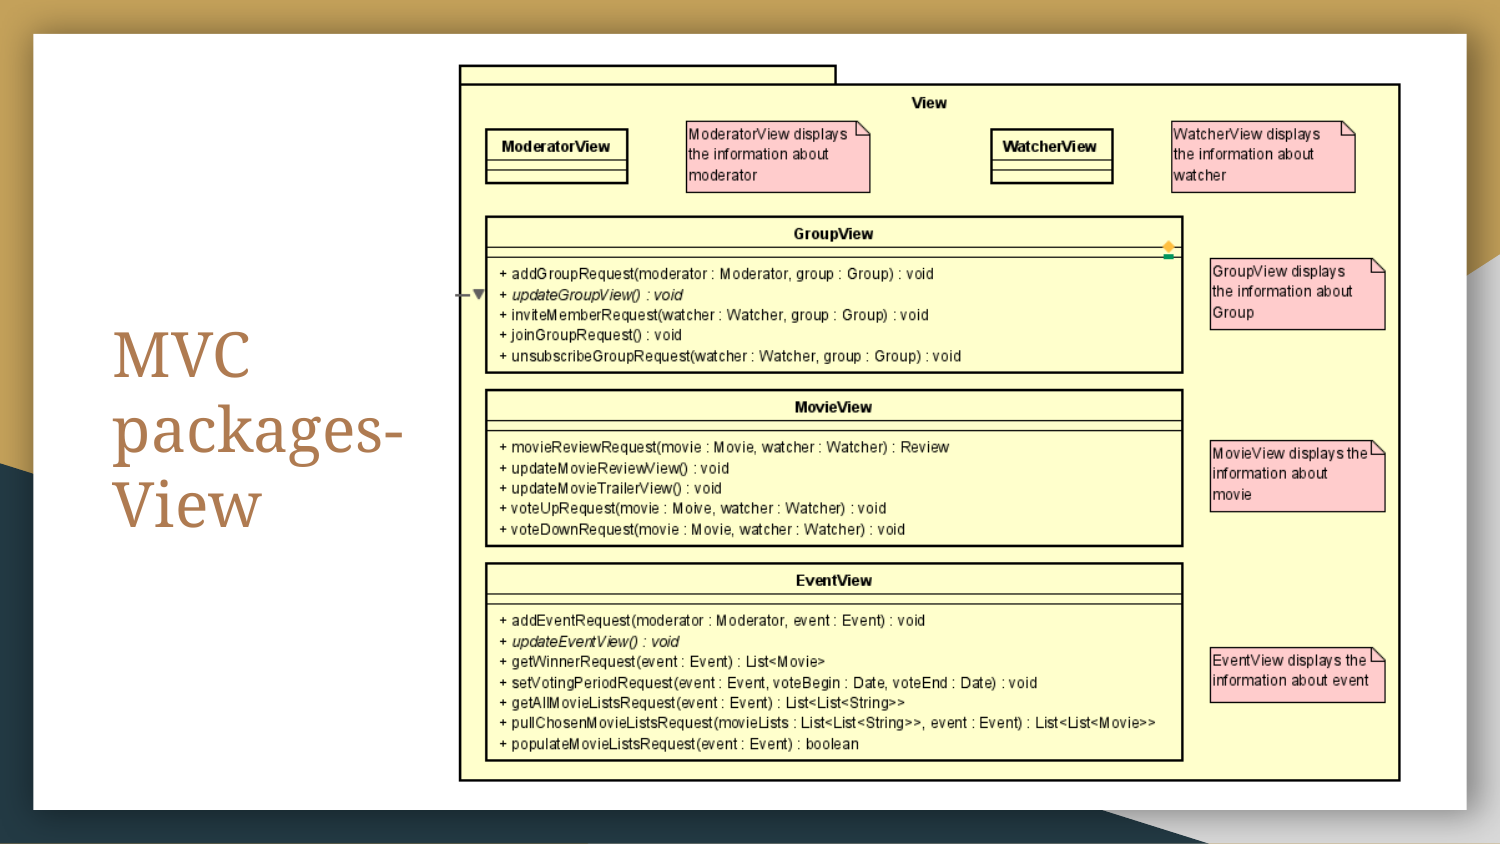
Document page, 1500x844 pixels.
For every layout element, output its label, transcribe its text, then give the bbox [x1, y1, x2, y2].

picture [449, 50, 1413, 793]
title MVC packages- View [97, 299, 444, 527]
